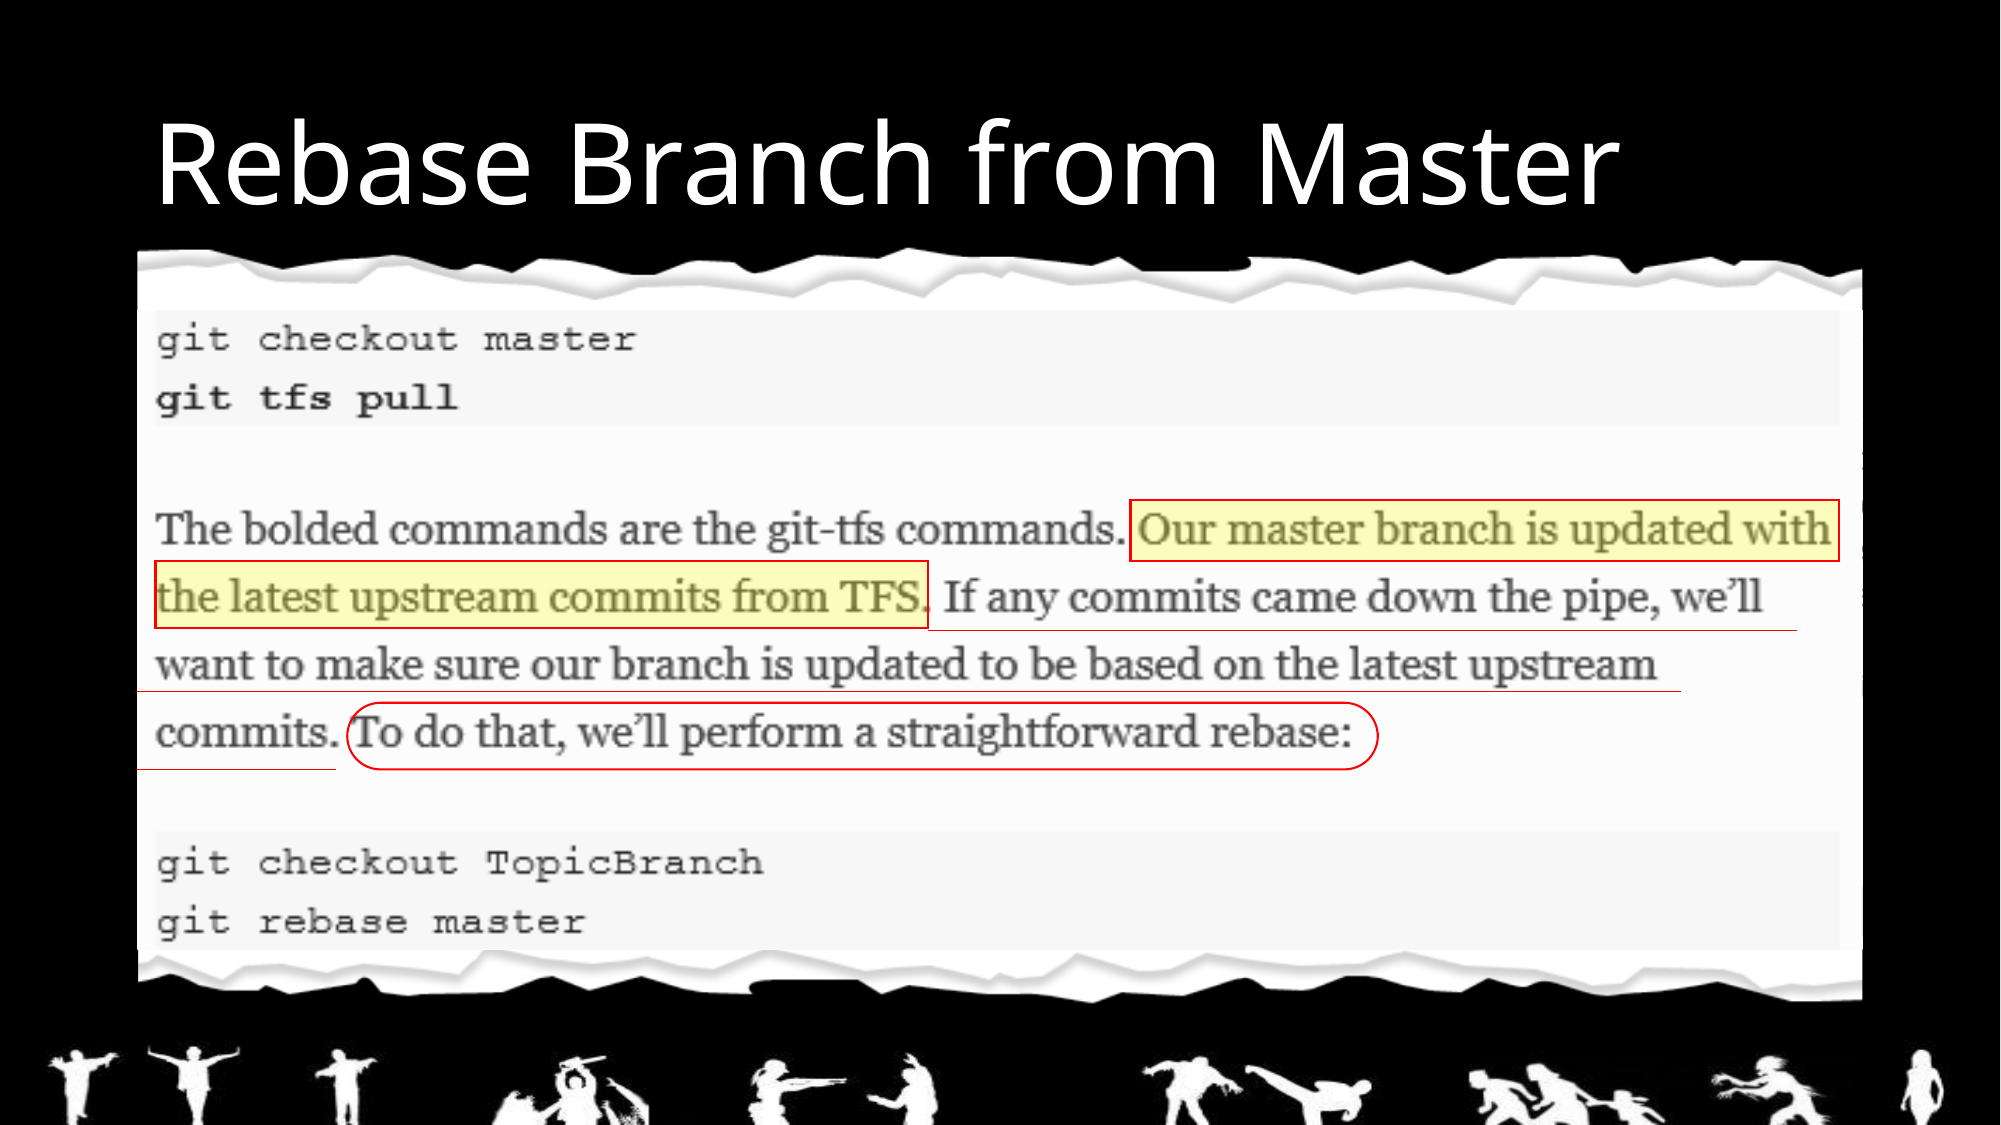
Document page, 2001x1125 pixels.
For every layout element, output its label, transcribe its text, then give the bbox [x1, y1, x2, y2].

picture [0, 0, 2001, 1125]
title Rebase Branch from Master [137, 59, 1863, 183]
